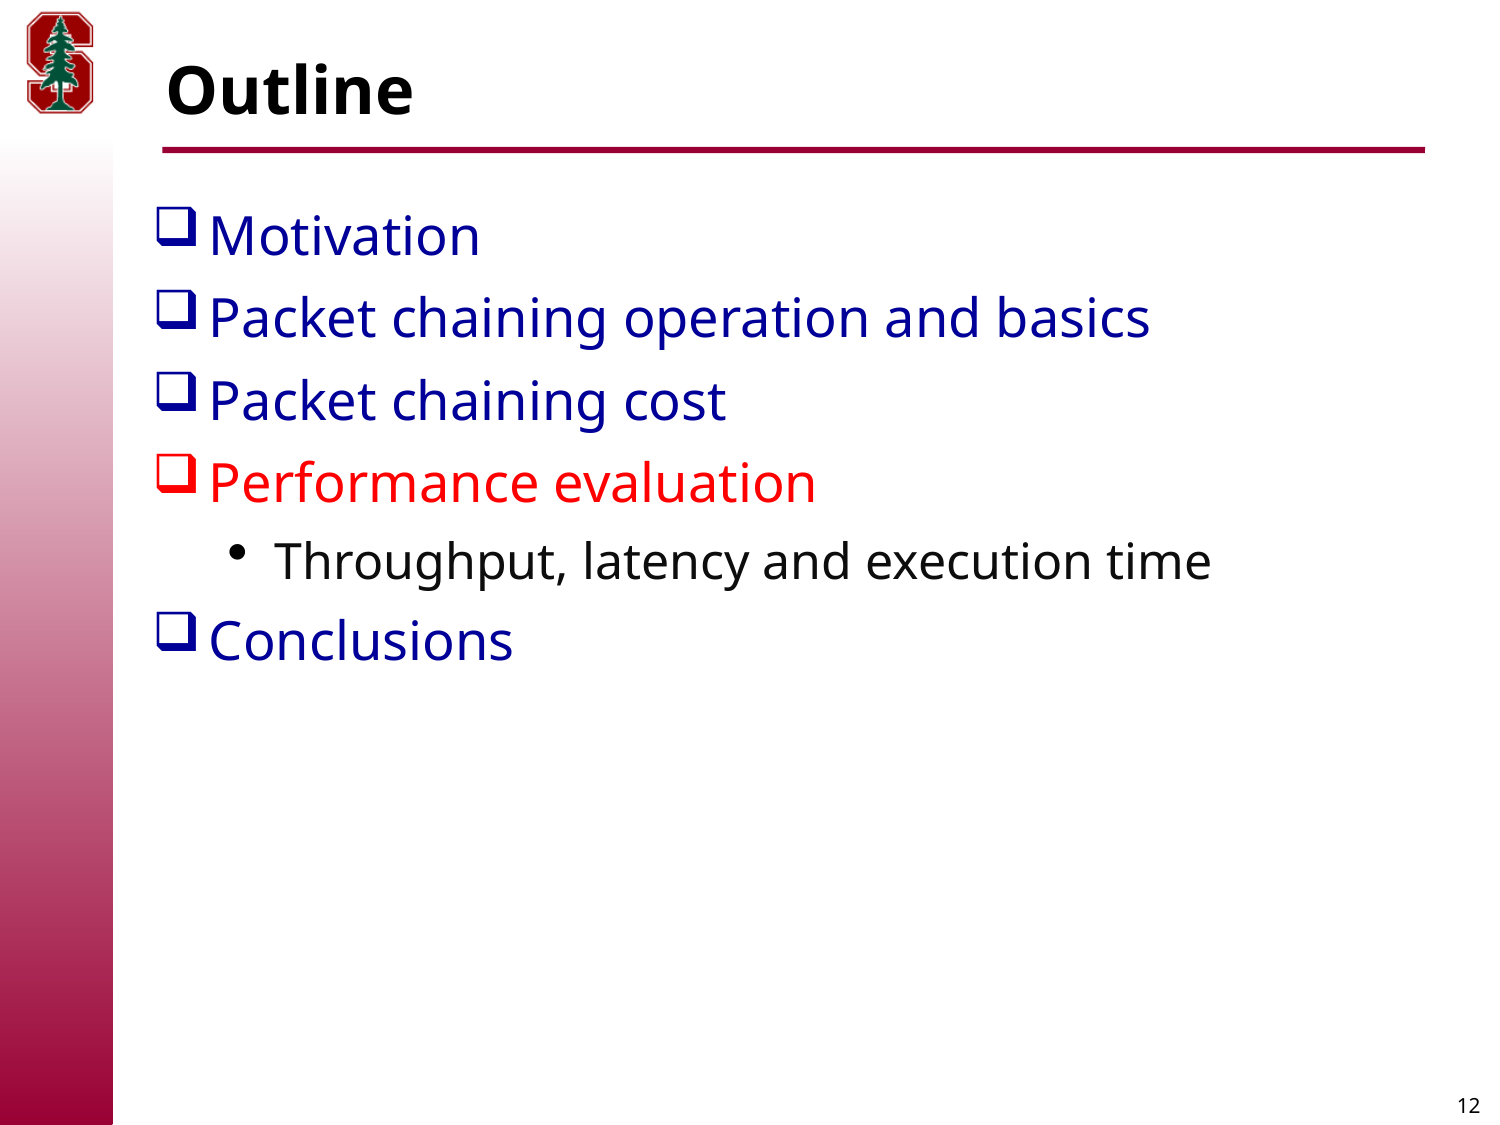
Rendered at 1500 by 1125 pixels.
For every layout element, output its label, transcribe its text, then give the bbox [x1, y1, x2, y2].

title Outline [149, 24, 1438, 151]
picture [0, 0, 125, 125]
list Motivation Packet chaining operation and basics Packet chaining cost Performance evaluation Throughput, latency and execution time Conclusions [137, 187, 1438, 1051]
